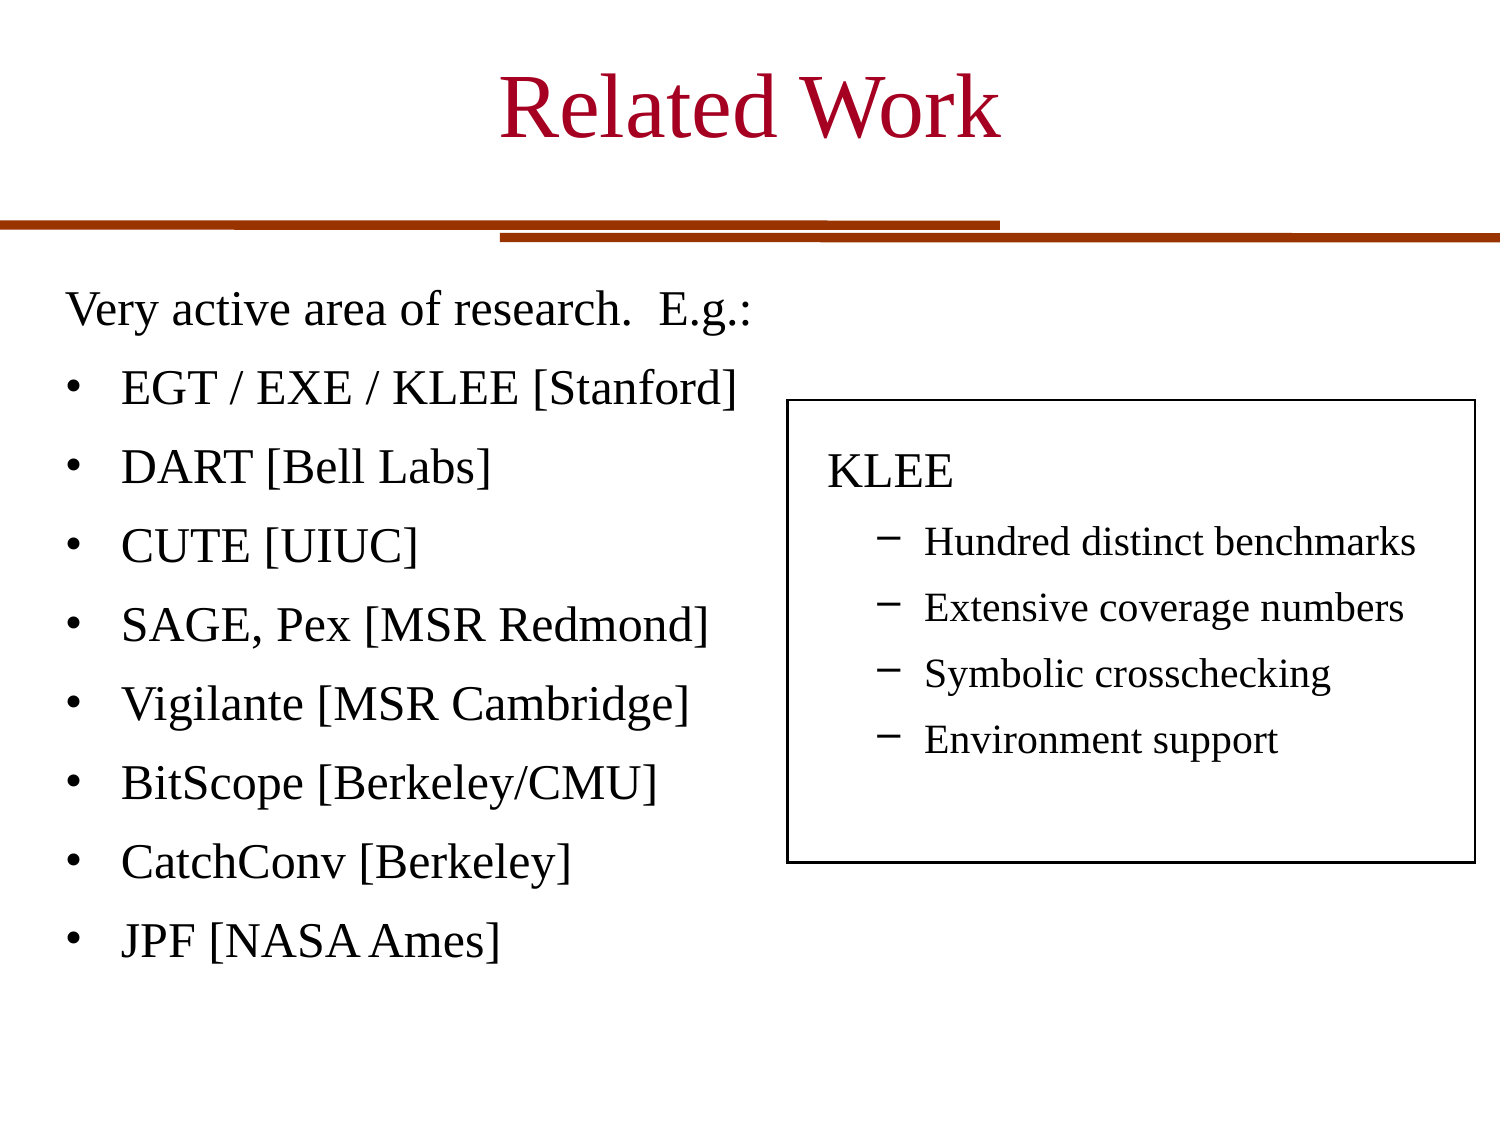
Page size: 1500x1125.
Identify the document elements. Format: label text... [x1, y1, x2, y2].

text_box KLEE Hundred distinct benchmarks Extensive coverage numbers Symbolic crosschecking Environment support [787, 399, 1475, 863]
title Related Work [87, 12, 1413, 200]
list Very active area of research. E.g.: EGT / EXE / KLEE [Stanford] DART [Bell Labs] CUTE [UIUC] SAGE, Pex [MSR Redmond] Vigilante [MSR Cambridge] BitScope [Berkeley/CMU] CatchConv [Berkeley] JPF [NASA Ames] [49, 274, 776, 1063]
